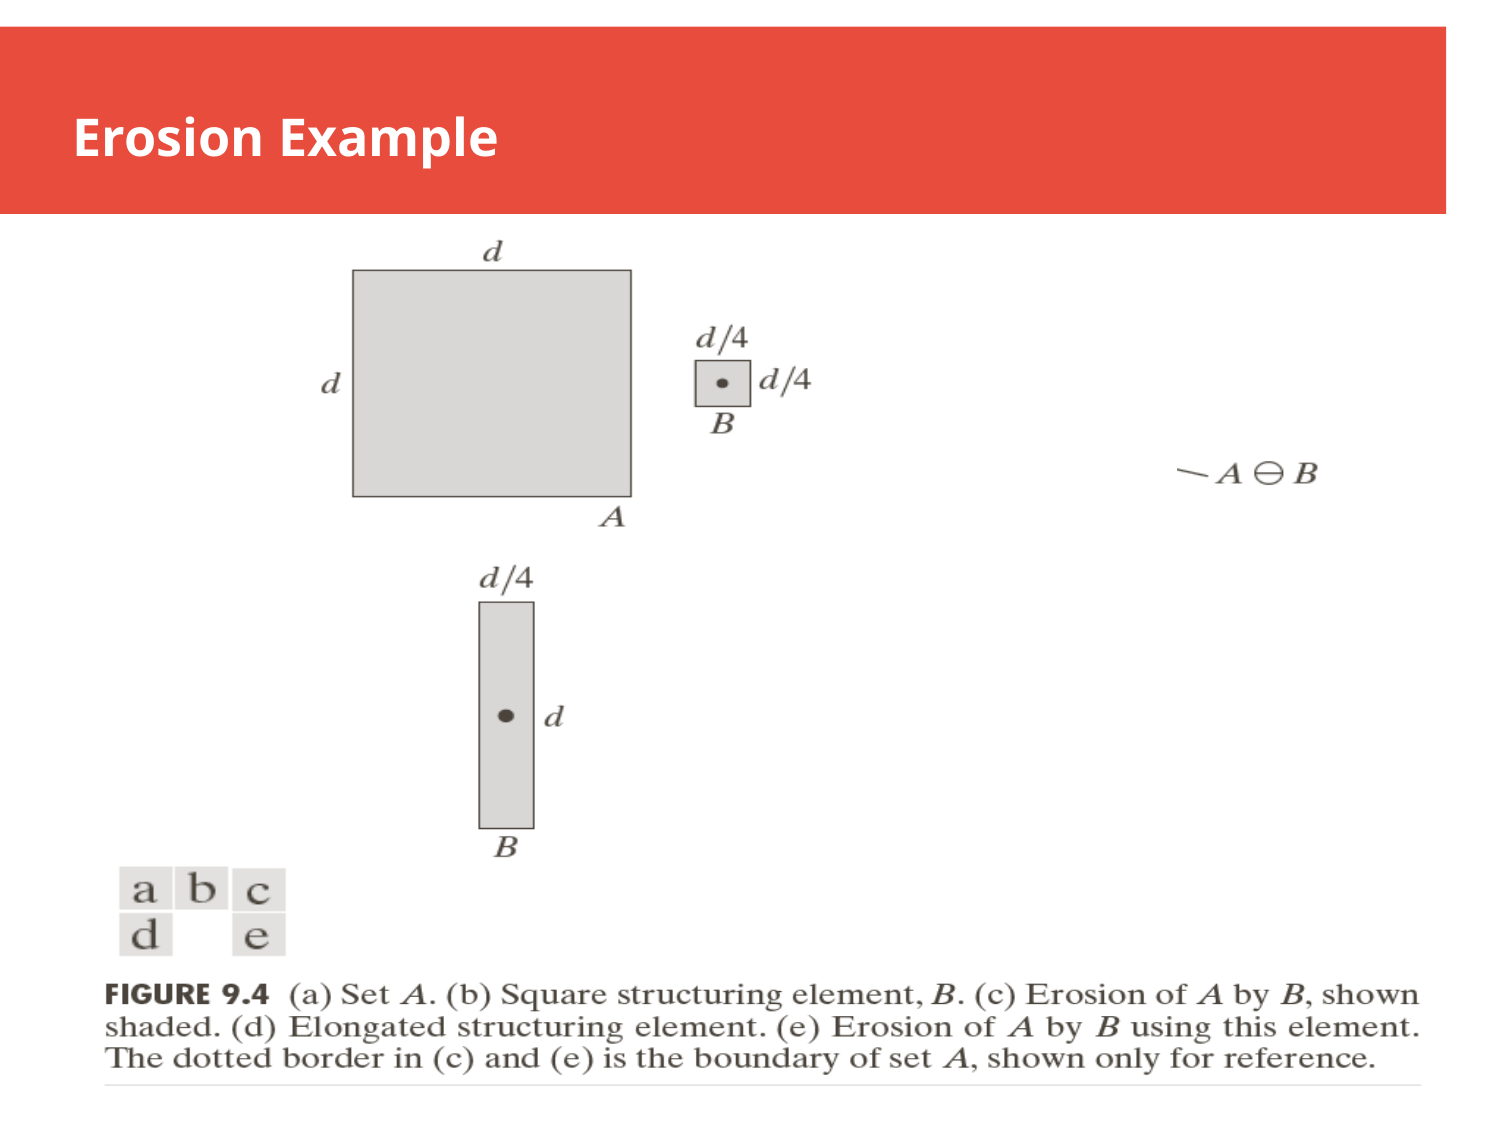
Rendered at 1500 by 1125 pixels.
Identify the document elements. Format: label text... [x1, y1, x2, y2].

picture [315, 224, 1326, 901]
picture [101, 978, 1440, 1092]
picture [104, 859, 297, 963]
text_box Erosion Example [72, 90, 585, 167]
